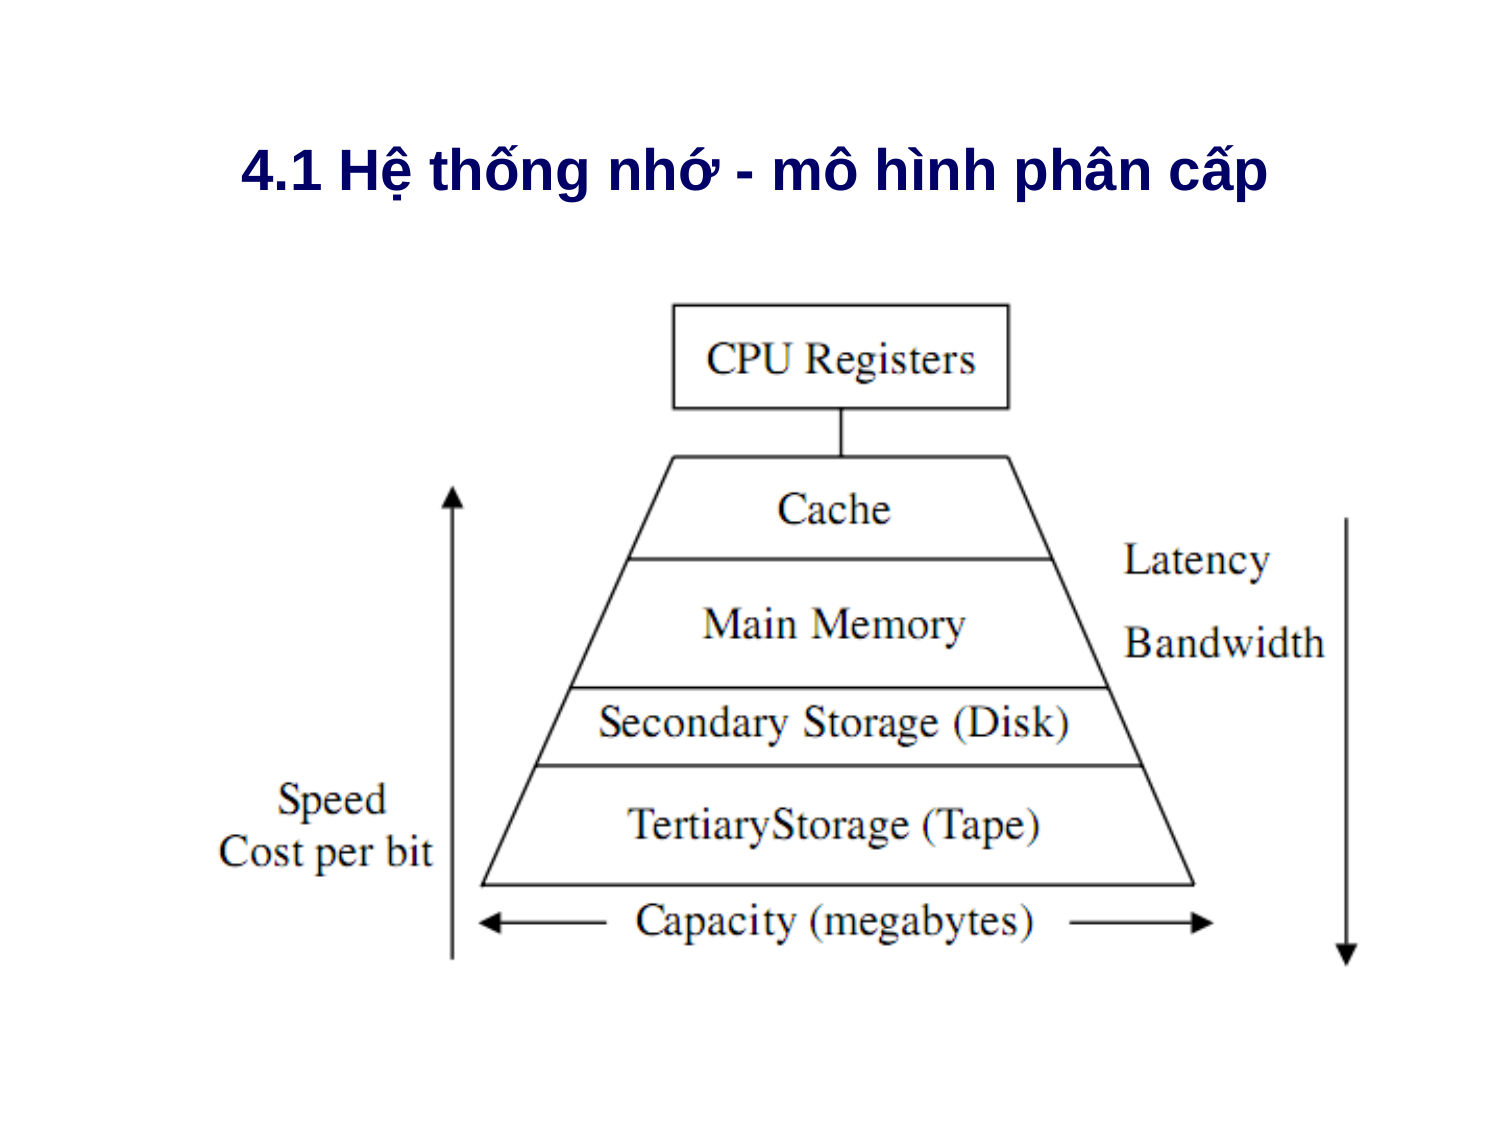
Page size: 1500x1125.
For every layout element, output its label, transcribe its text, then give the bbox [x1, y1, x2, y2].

picture [194, 278, 1370, 977]
title 4.1 Hệ thống nhớ - mô hình phân cấp [37, 125, 1474, 211]
